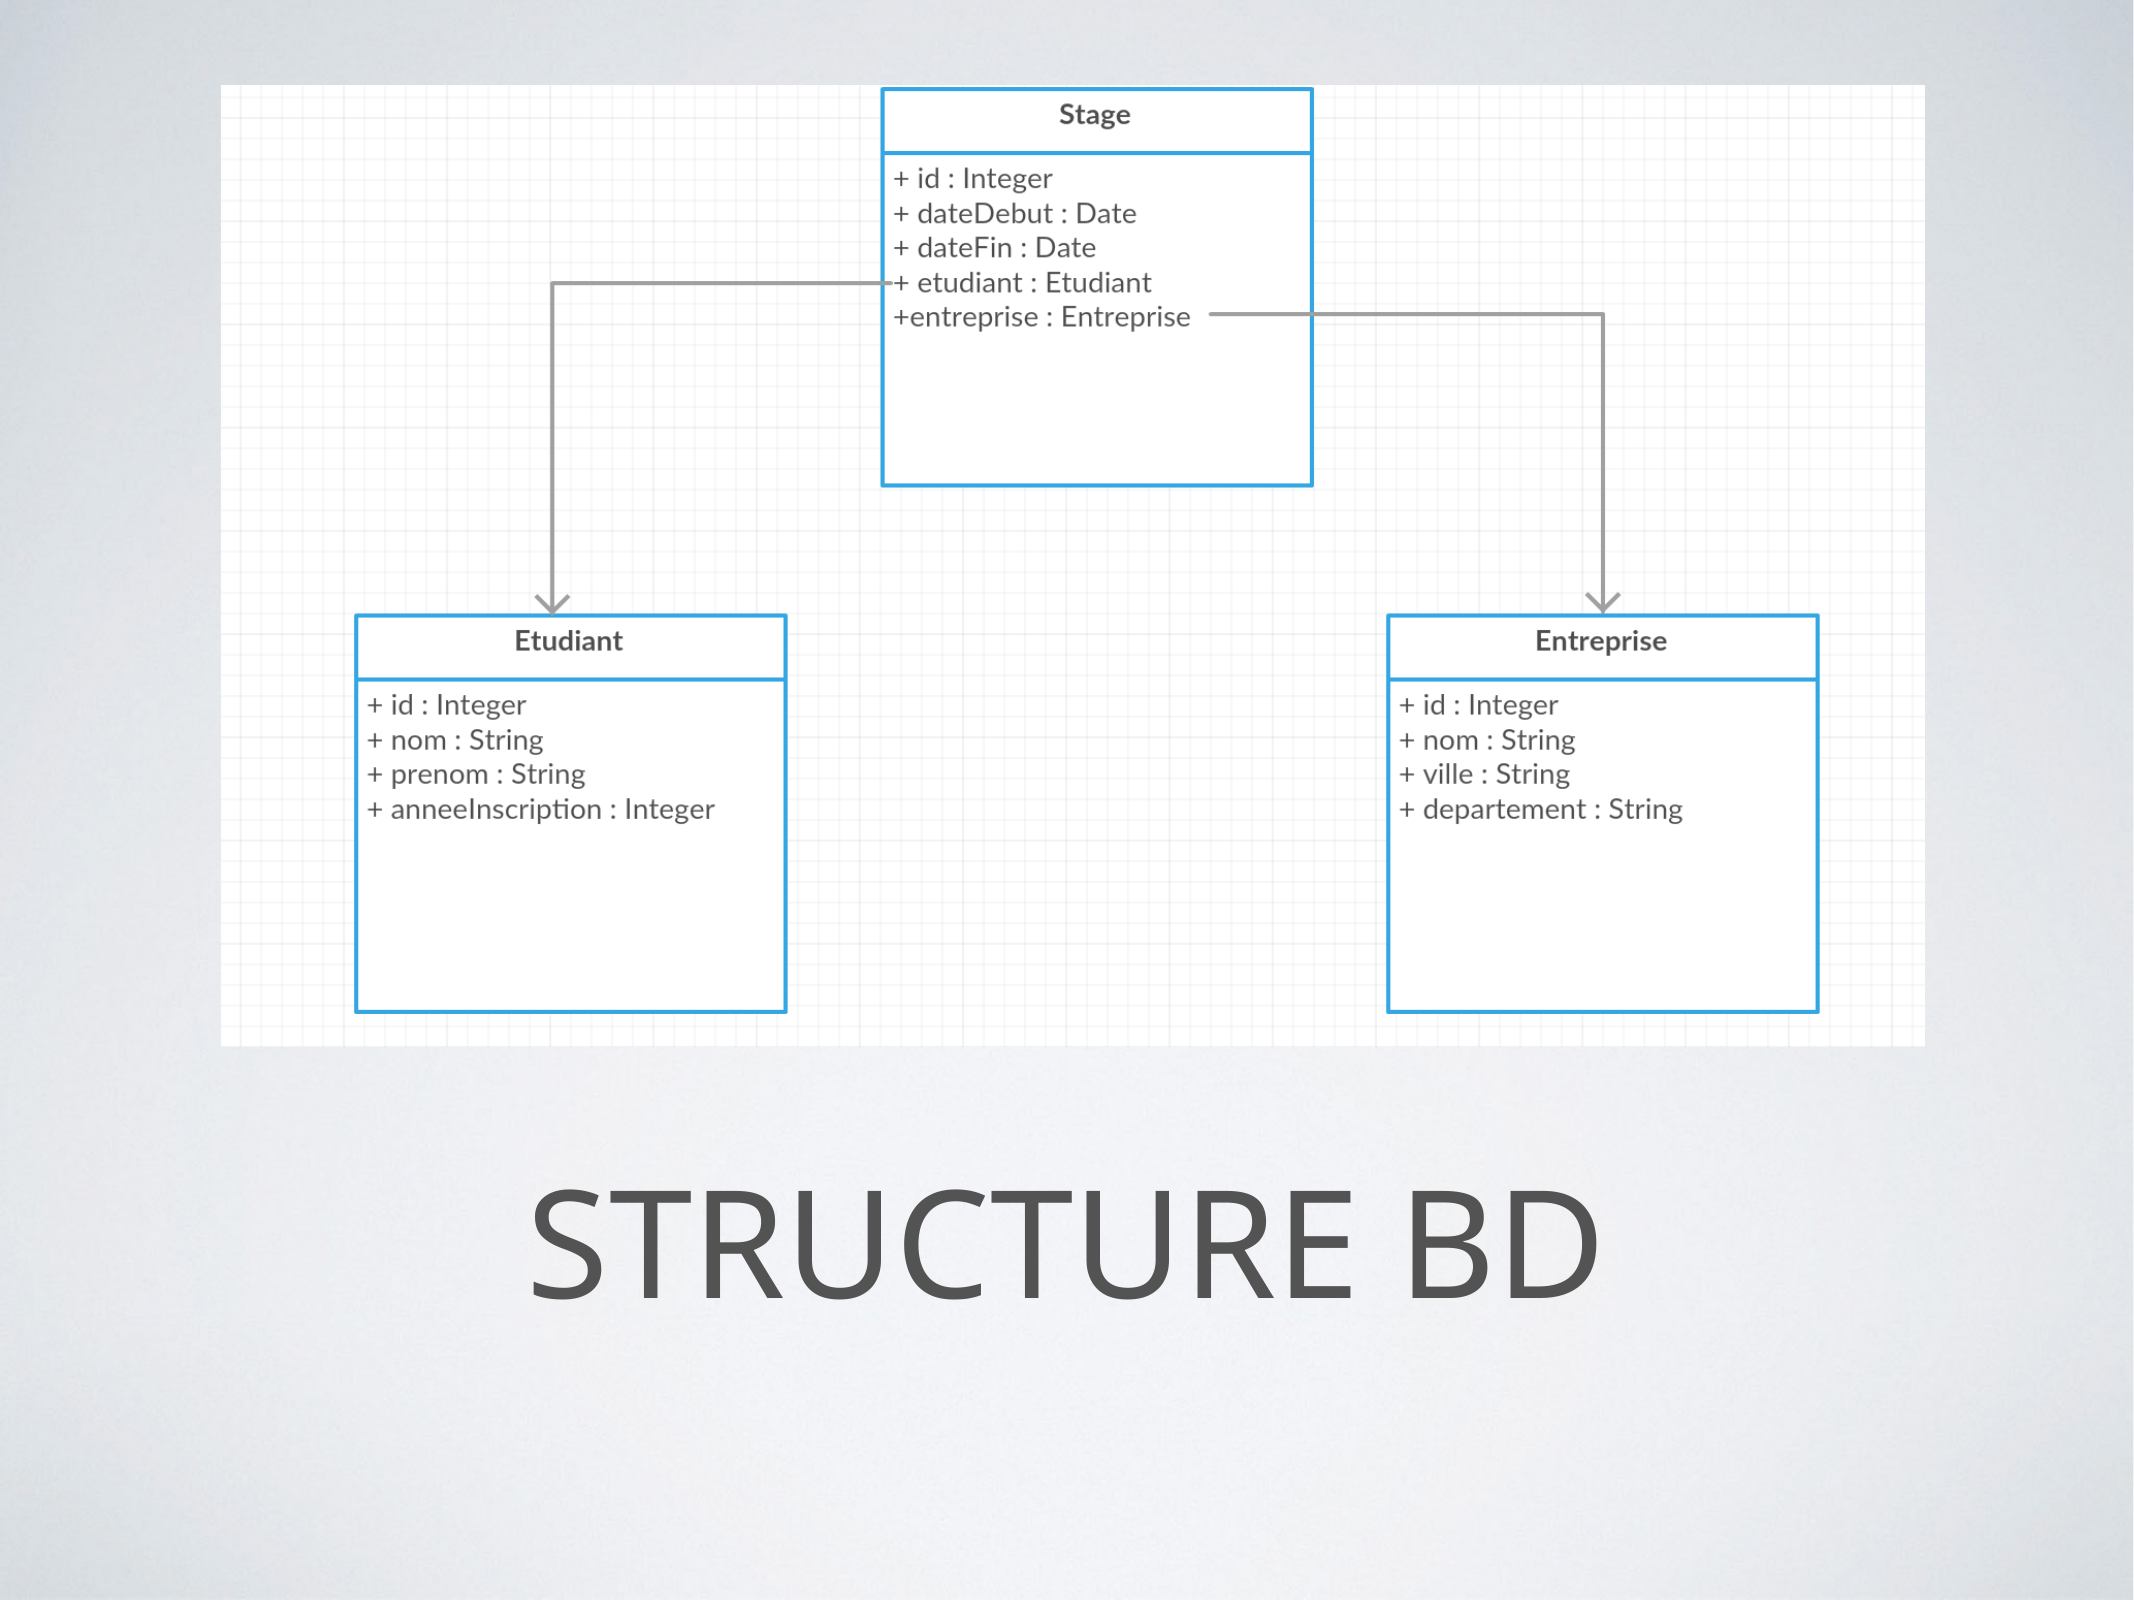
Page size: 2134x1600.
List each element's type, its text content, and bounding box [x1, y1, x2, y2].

picture [0, 0, 2134, 1600]
title Structure bd [207, 1132, 1926, 1345]
